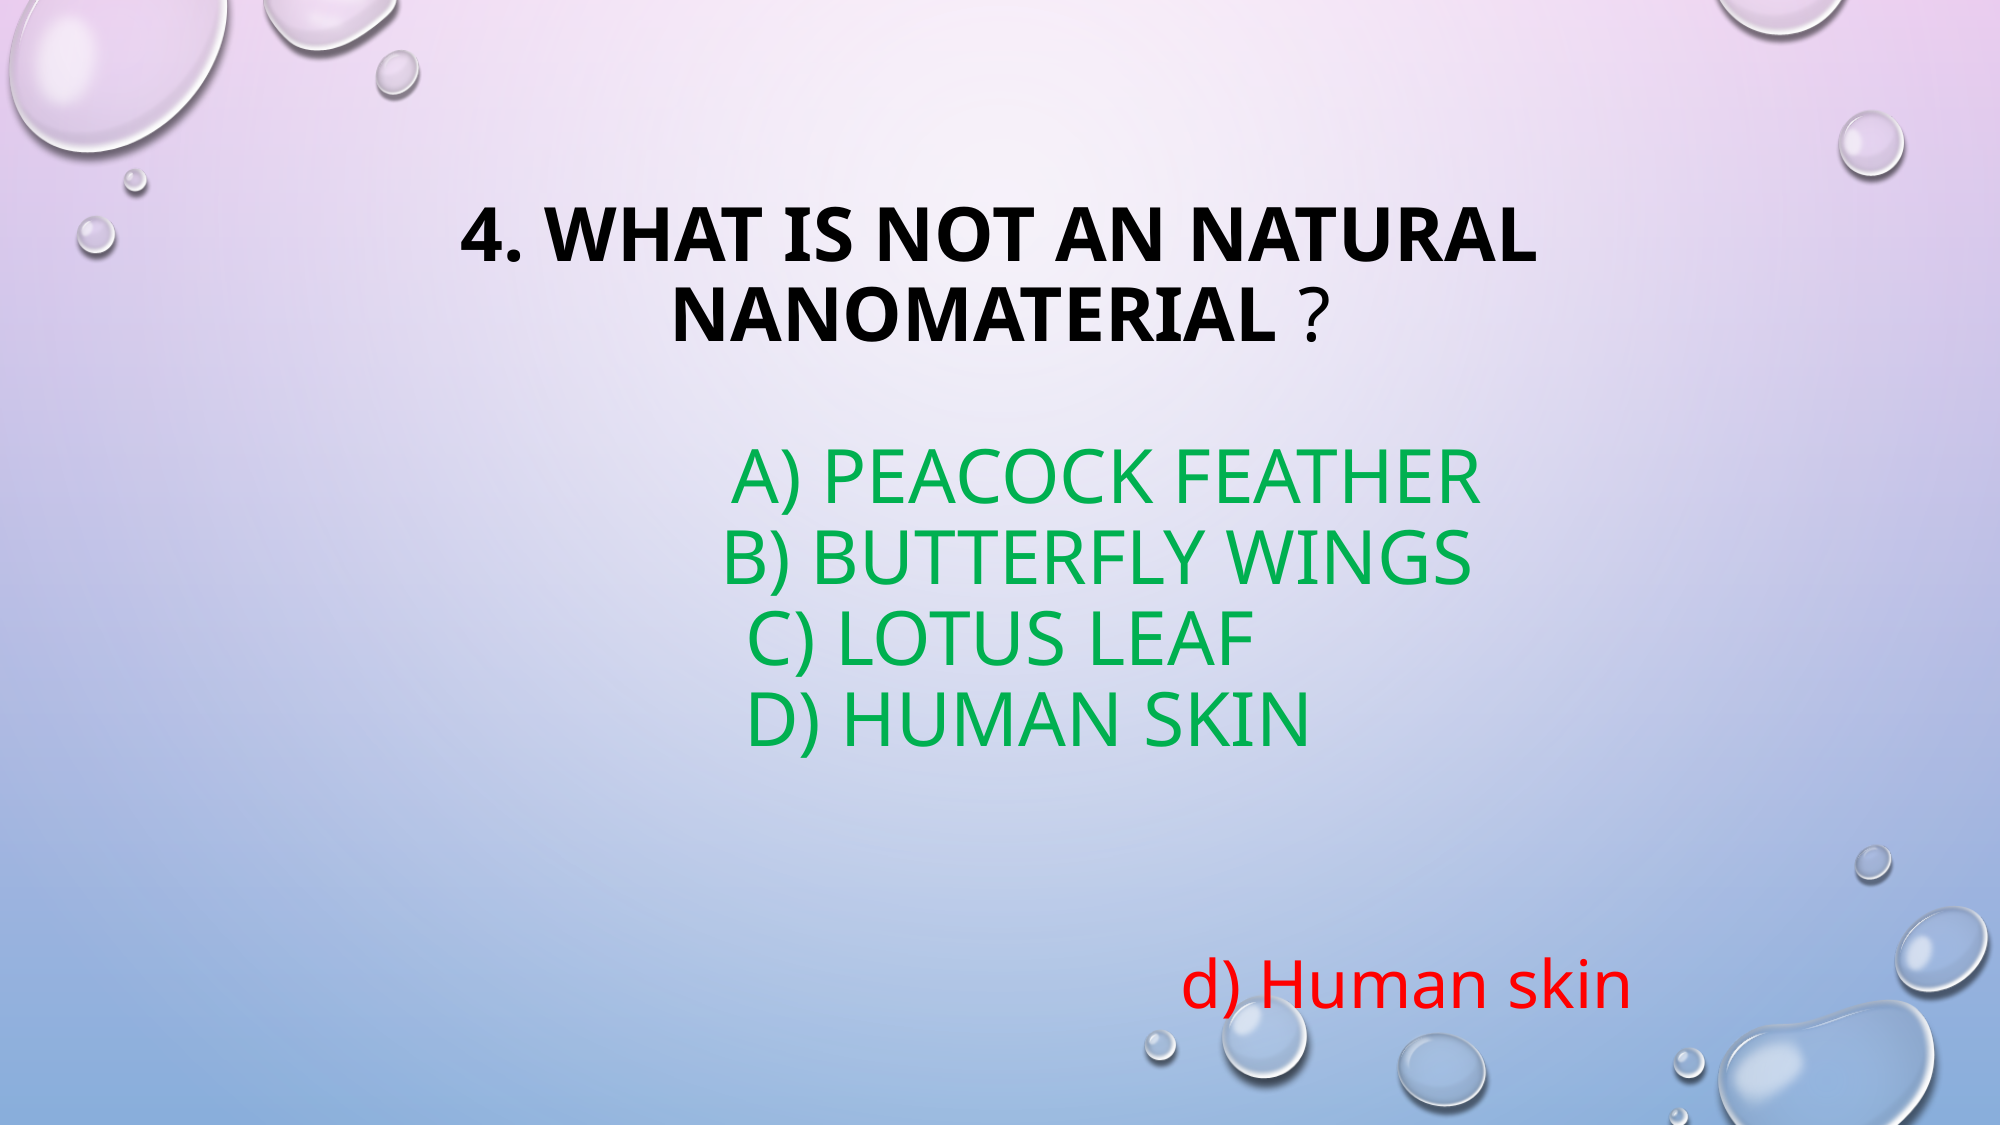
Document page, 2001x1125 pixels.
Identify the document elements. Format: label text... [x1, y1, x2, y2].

picture [0, 0, 2000, 1125]
text_box d) Human skin [1165, 934, 1783, 1030]
title 4. What is not an natural nanomaterial ? A) peacock feather b) butterfly wings c) lotus leaf d) human skin [149, 101, 1851, 858]
